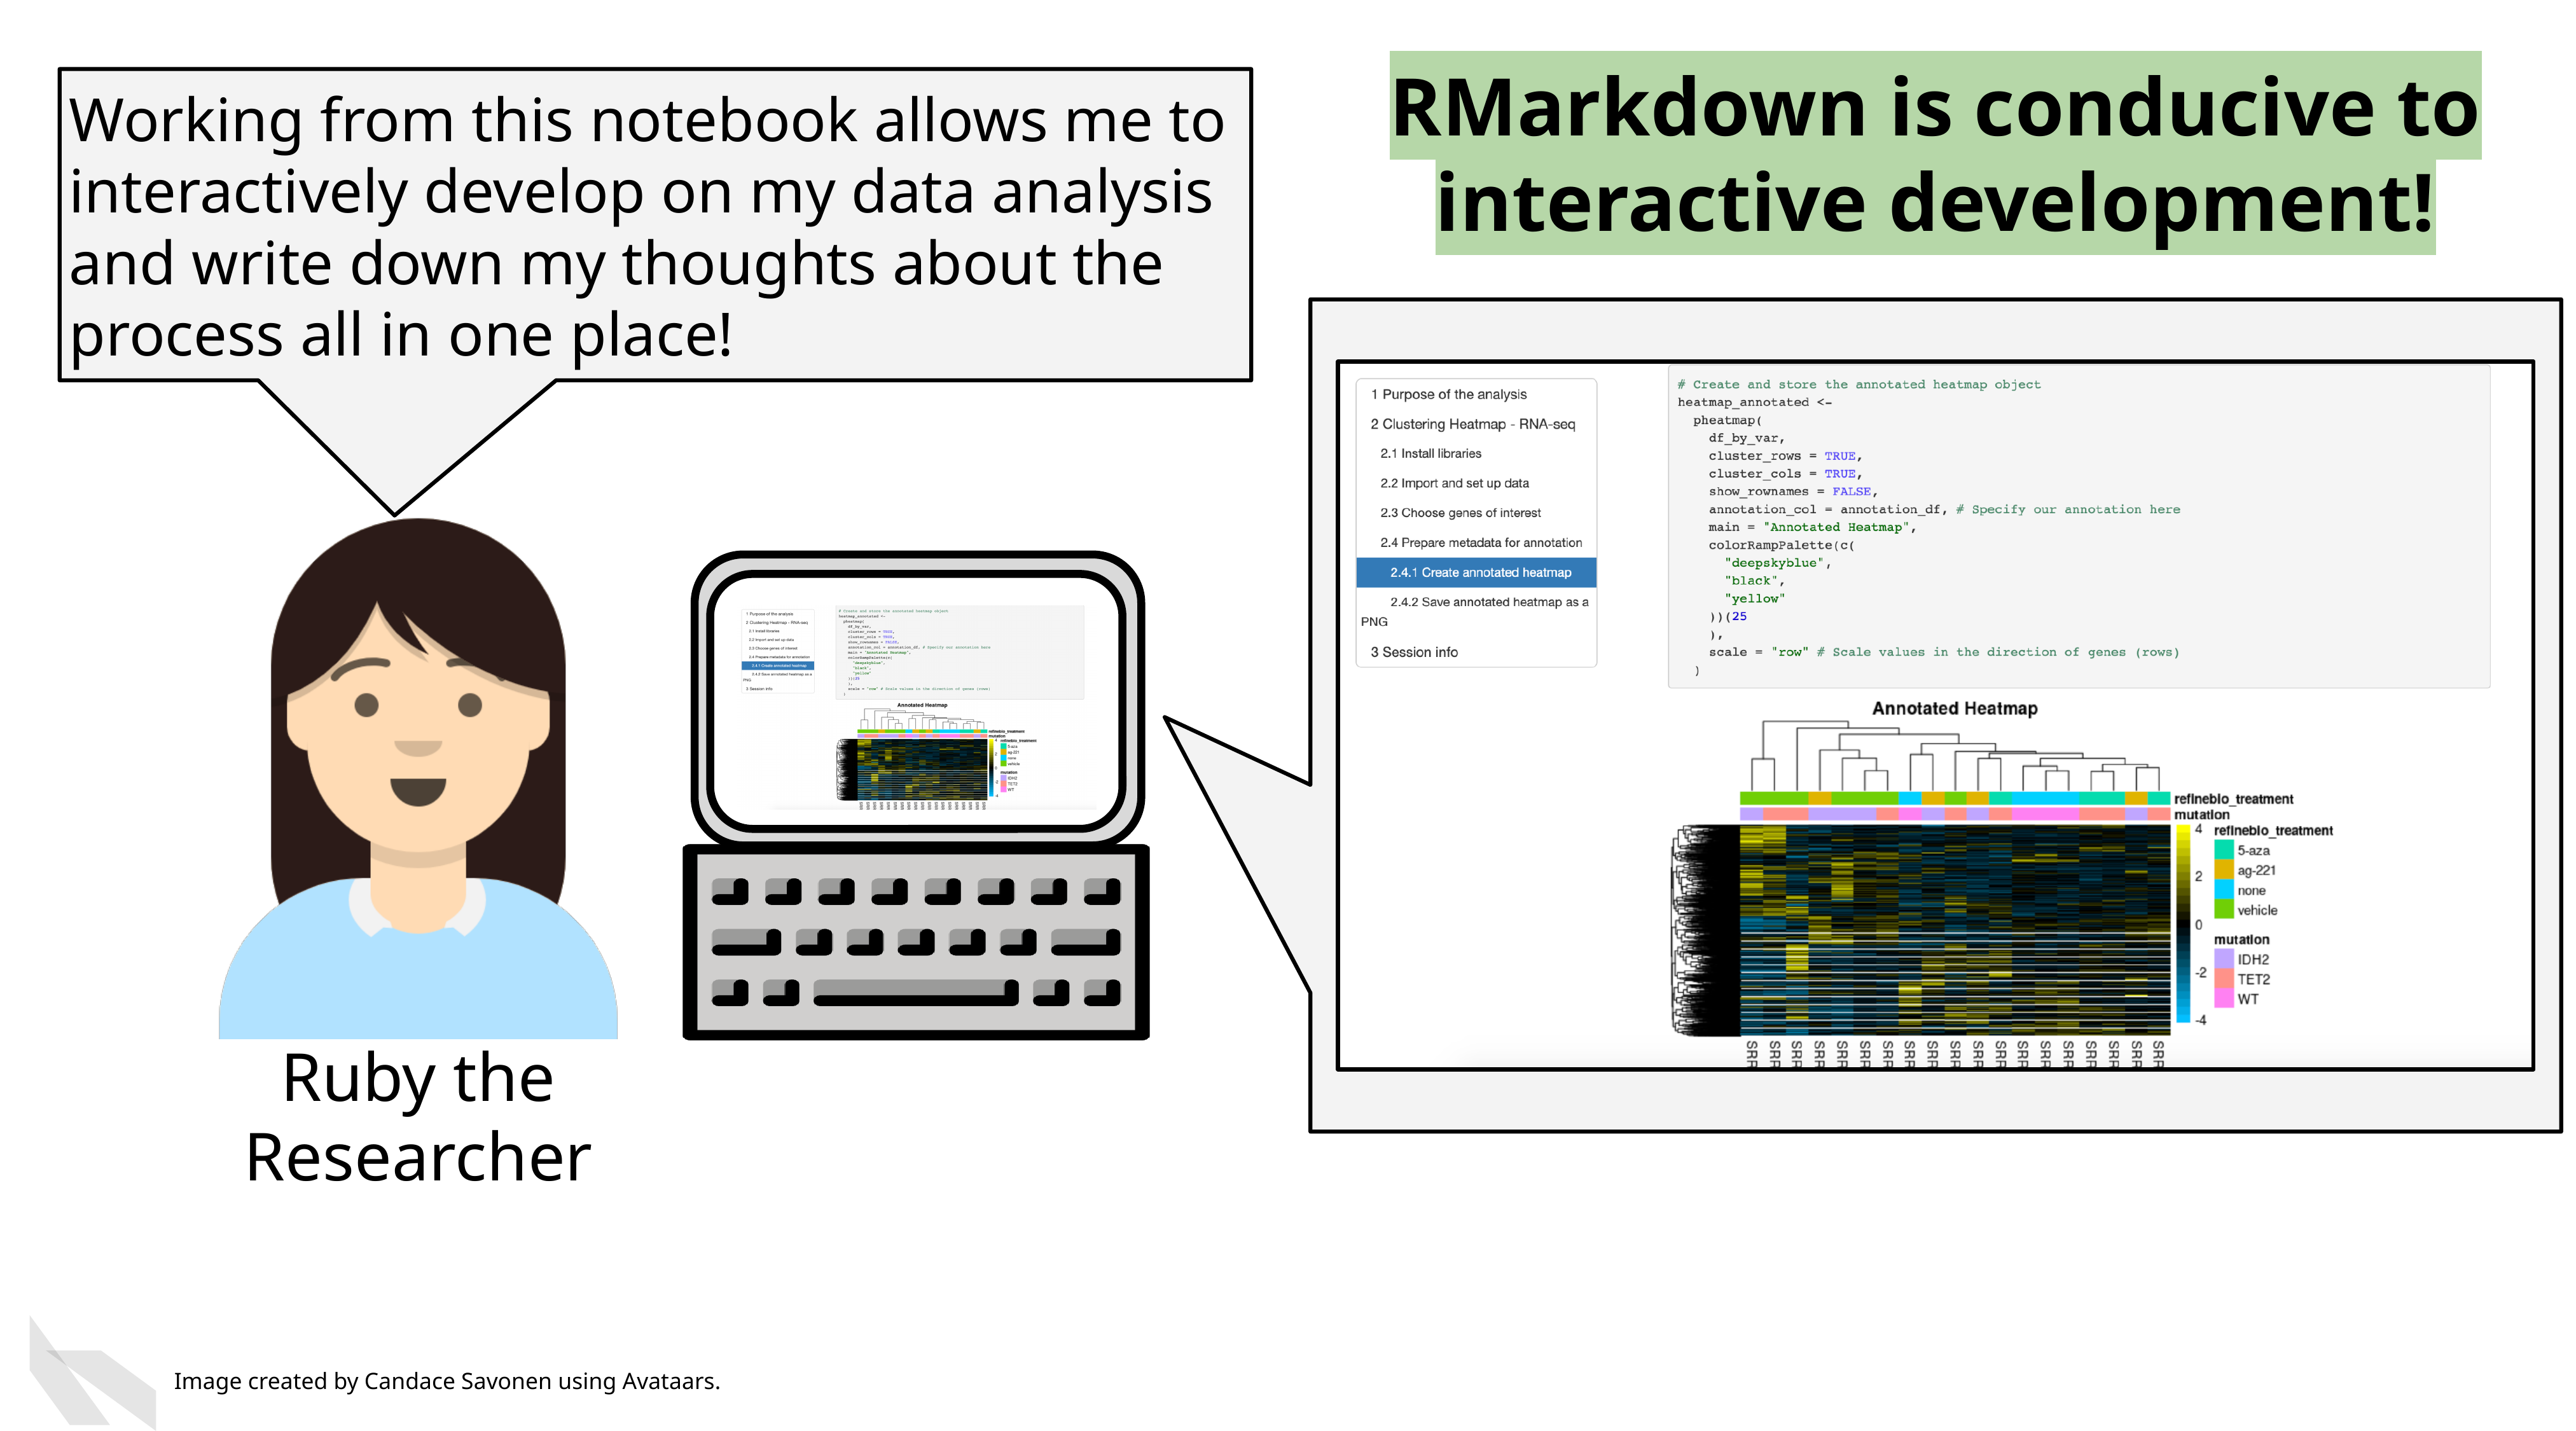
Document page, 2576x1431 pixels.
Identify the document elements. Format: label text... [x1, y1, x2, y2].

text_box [653, 554, 1179, 1134]
text_box RMarkdown is conducive to interactive development! [1350, 46, 2522, 257]
text_box Working from this notebook allows me to interactively develop on my data analysis and write down my thoughts about the process all in one place! [59, 69, 1252, 481]
text_box Ruby the Researcher [209, 1046, 628, 1203]
text_box [1181, 299, 2561, 1132]
picture [736, 605, 1097, 810]
picture [156, 482, 681, 1040]
list Image created by Candace Savonen using Avataars. [156, 1307, 2110, 1431]
picture [1340, 363, 2532, 1068]
